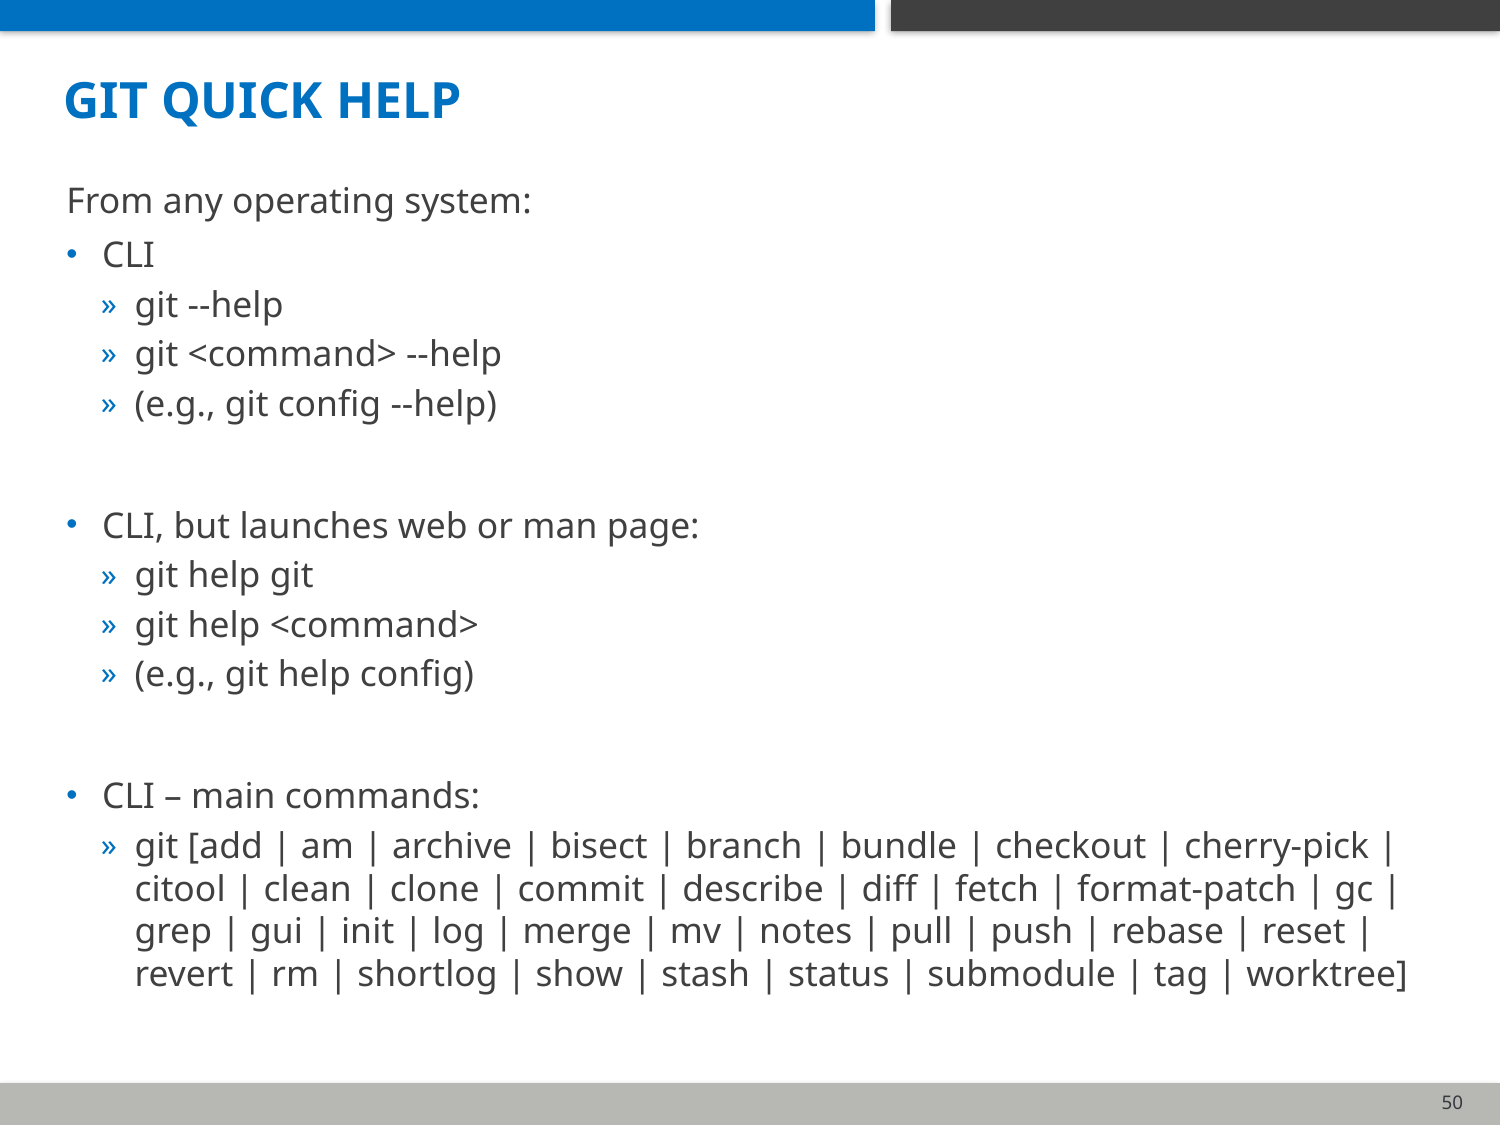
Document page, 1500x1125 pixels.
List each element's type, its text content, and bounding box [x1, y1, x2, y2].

list From any operating system: CLI git --help git <command> --help (e.g., git config --help) CLI, but launches web or man page: git help git git help <command> (e.g., git help config) CLI – main commands: git [add | am | archive | bisect | branch | bundle | checkout | cherry-pick | citool | clean | clone | commit | describe | diff | fetch | format-patch | gc | grep | gui | init | log | merge | mv | notes | pull | push | rebase | reset | revert | rm | shortlog | show | stash | status | submodule | tag | worktree] [51, 170, 1425, 1052]
title git quick help [48, 54, 1424, 142]
